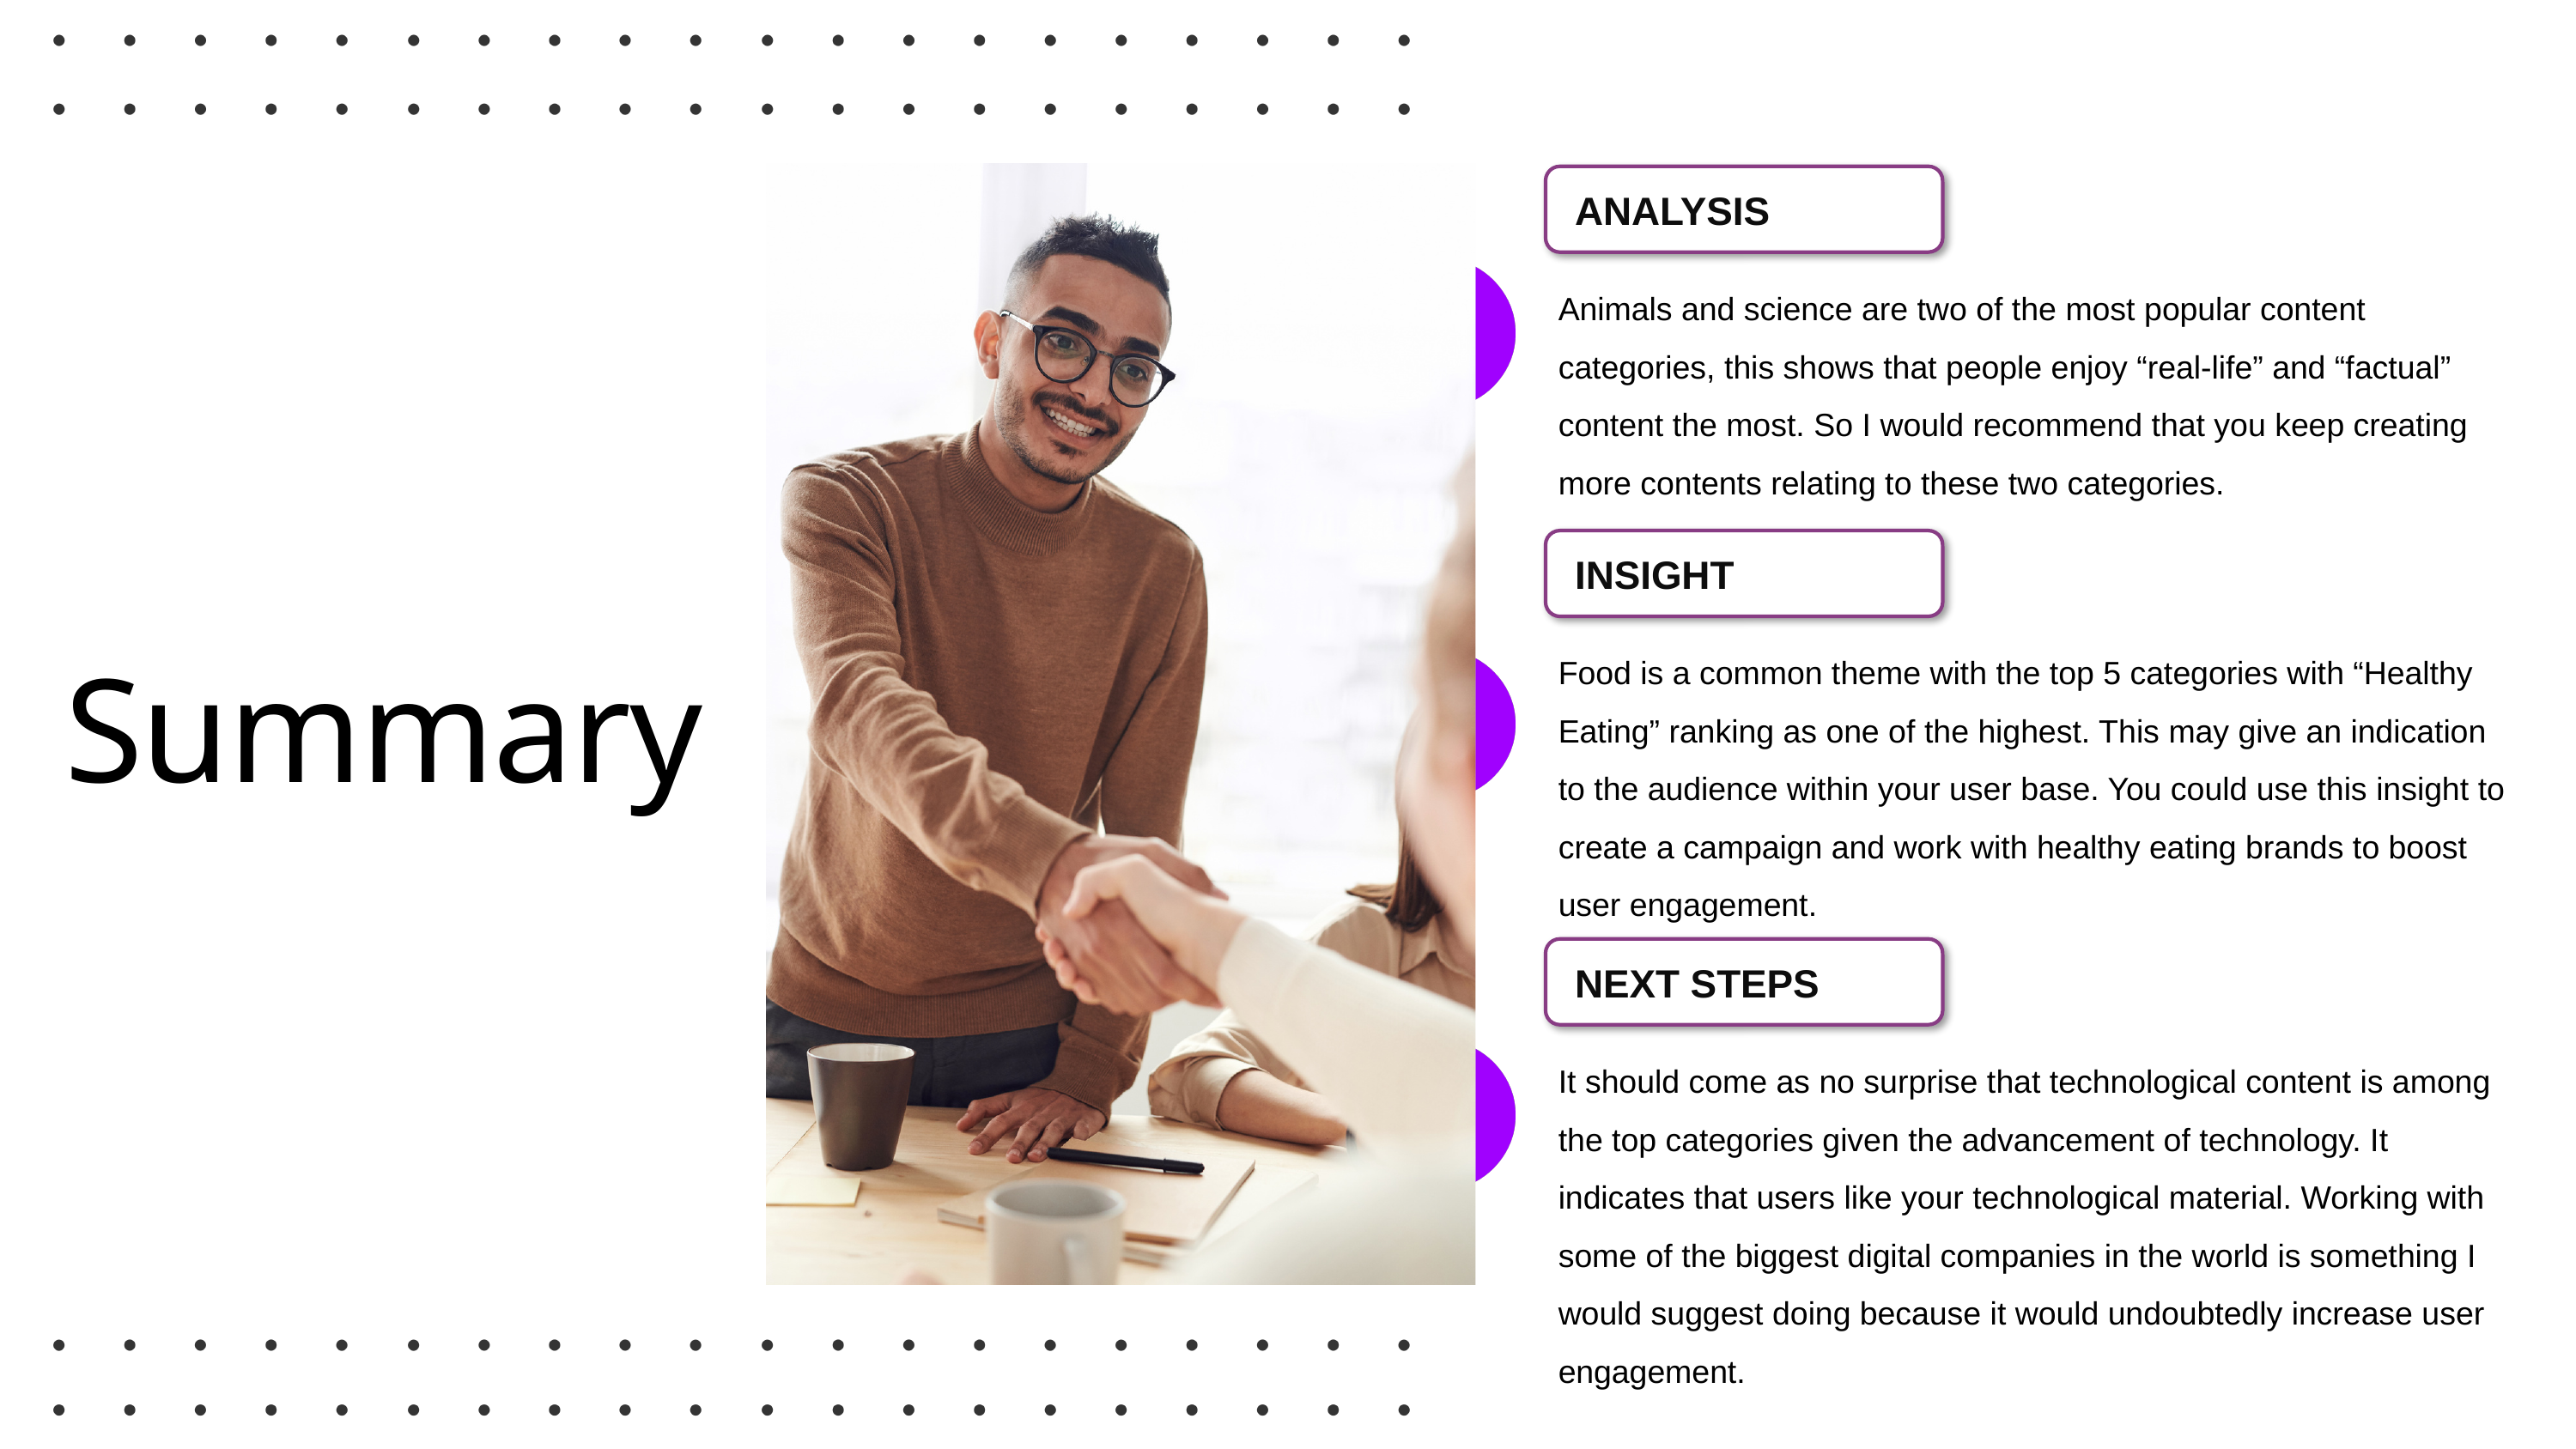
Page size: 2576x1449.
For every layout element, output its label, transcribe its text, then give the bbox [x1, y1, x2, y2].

picture [765, 163, 1545, 1286]
text_box Summary [64, 639, 727, 811]
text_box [1545, 530, 2534, 926]
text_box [1545, 938, 2534, 1393]
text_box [46, 1335, 1414, 1449]
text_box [1545, 166, 2534, 503]
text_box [46, 0, 1414, 118]
